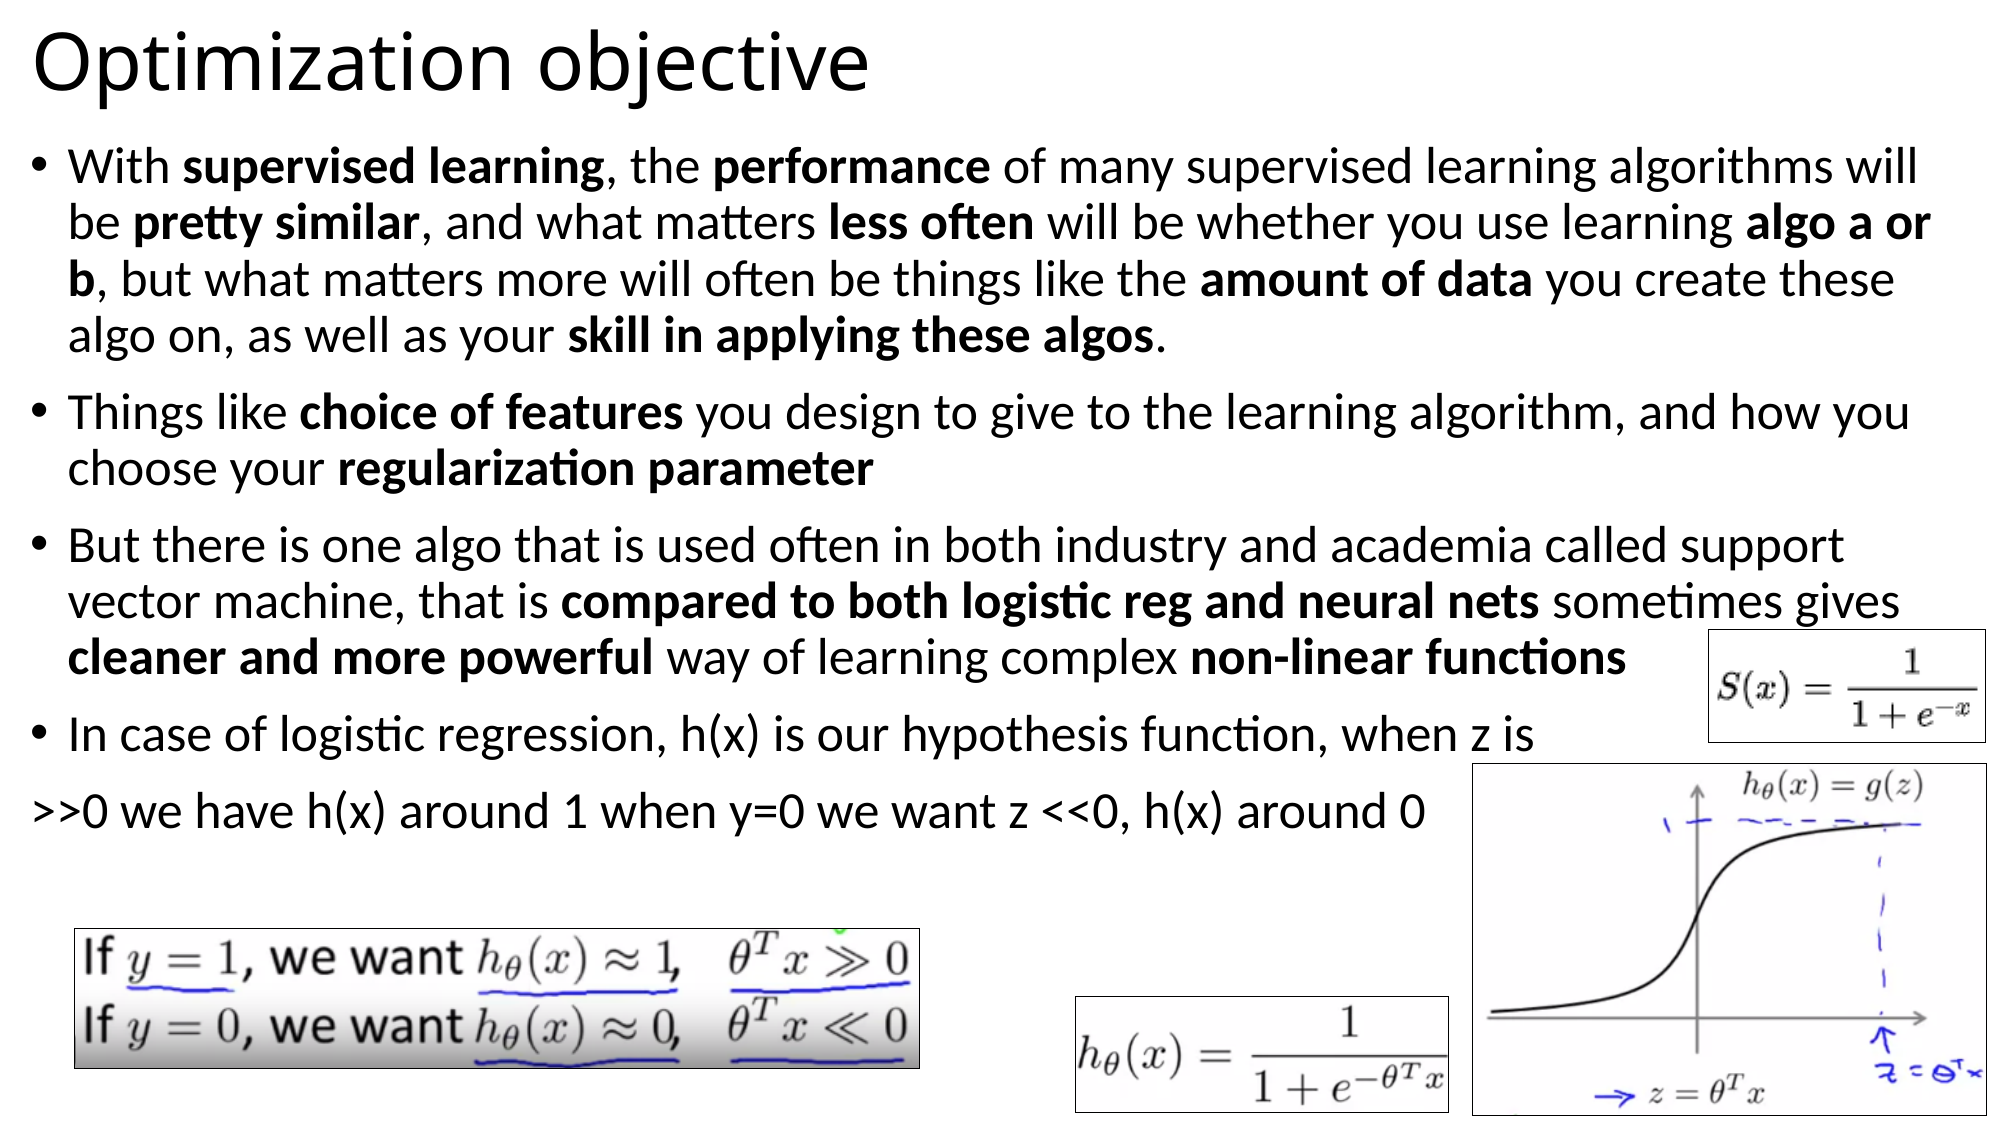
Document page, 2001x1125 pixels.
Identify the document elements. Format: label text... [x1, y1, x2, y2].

picture [1708, 629, 1985, 743]
picture [1472, 763, 1987, 1116]
picture [74, 928, 920, 1069]
list With supervised learning, the performance of many supervised learning algorithms will be pretty similar, and what matters less often will be whether you use learning algo a or b, but what matters more will often be things like the amount of data you create these algo on, as well as your skill in applying these algos. Things like choice of features you design to give to the learning algorithm, and how you choose your regularization parameter But there is one algo that is used often in both industry and academia called support vector machine, that is compared to both logistic reg and neural nets sometimes gives cleaner and more powerful way of learning complex non-linear functions In case of logistic regression, h(x) is our hypothesis function, when z is >>0 we have h(x) around 1 when y=0 we want z <<0, h(x) around 0 [15, 131, 1971, 1106]
title Optimization objective [16, 13, 1967, 116]
picture [1075, 996, 1449, 1113]
